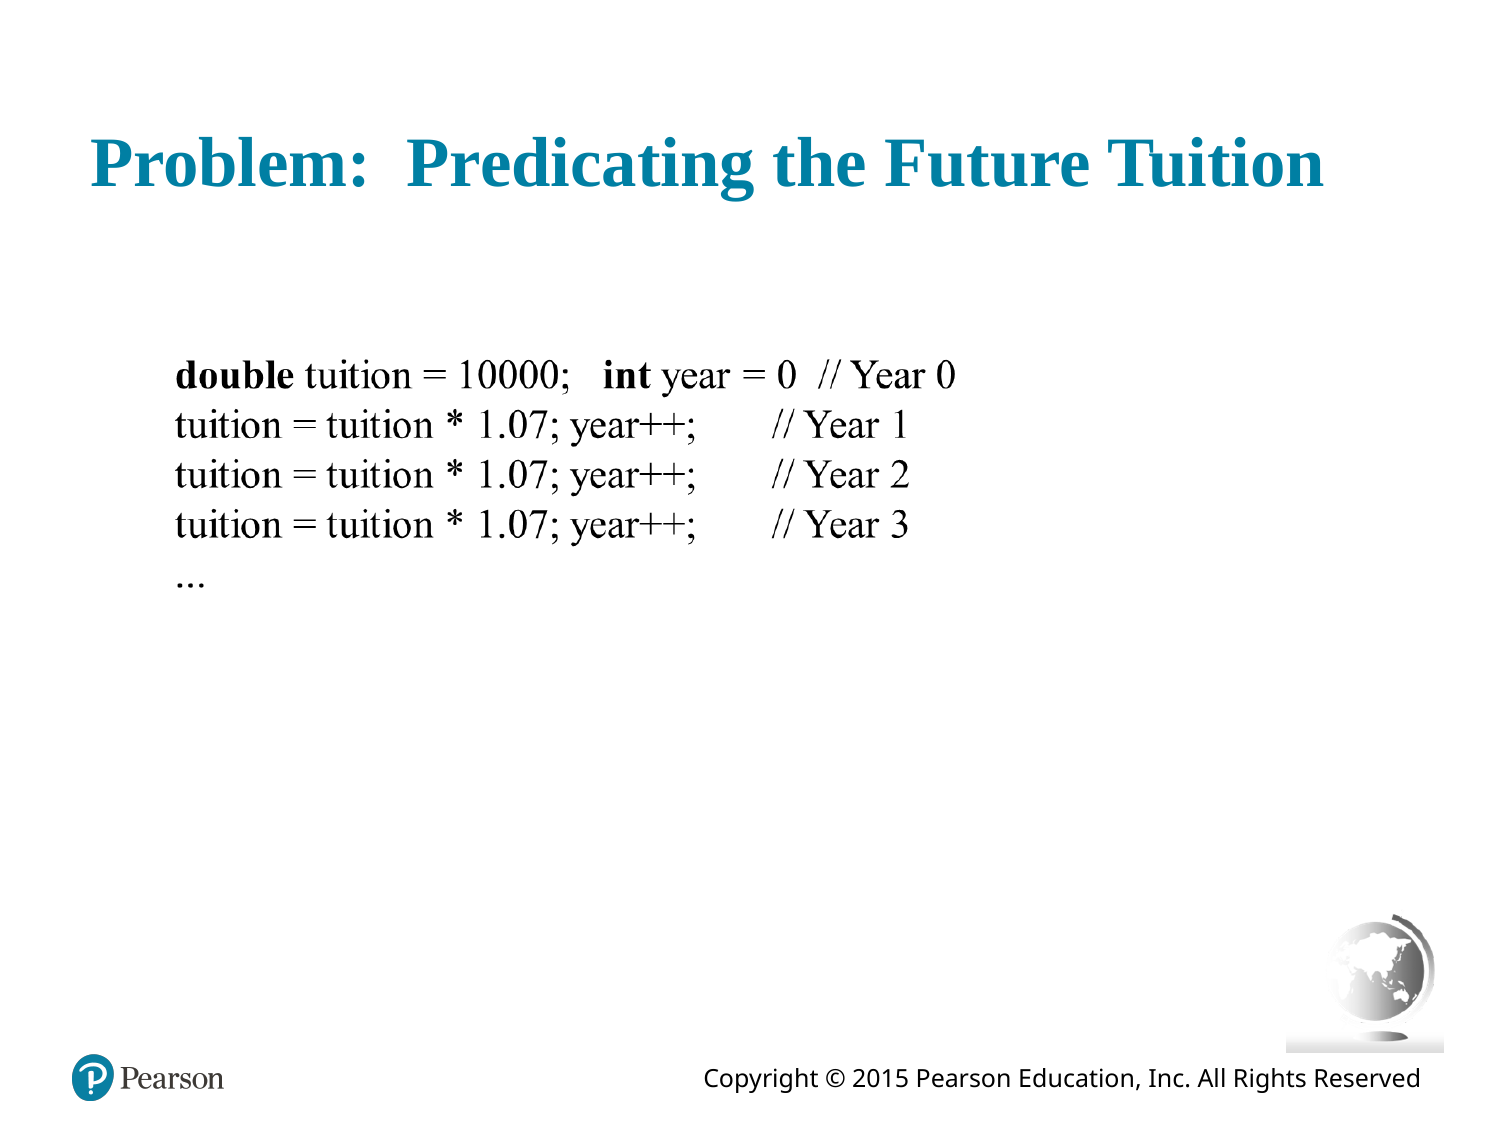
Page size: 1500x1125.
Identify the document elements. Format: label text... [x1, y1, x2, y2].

picture [149, 335, 1351, 623]
picture [72, 1054, 88, 1070]
picture [80, 1063, 106, 1088]
picture [98, 1054, 224, 1101]
title Problem: Predicating the Future Tuition [75, 40, 1425, 216]
picture [1286, 909, 1444, 1053]
picture [72, 1087, 83, 1101]
